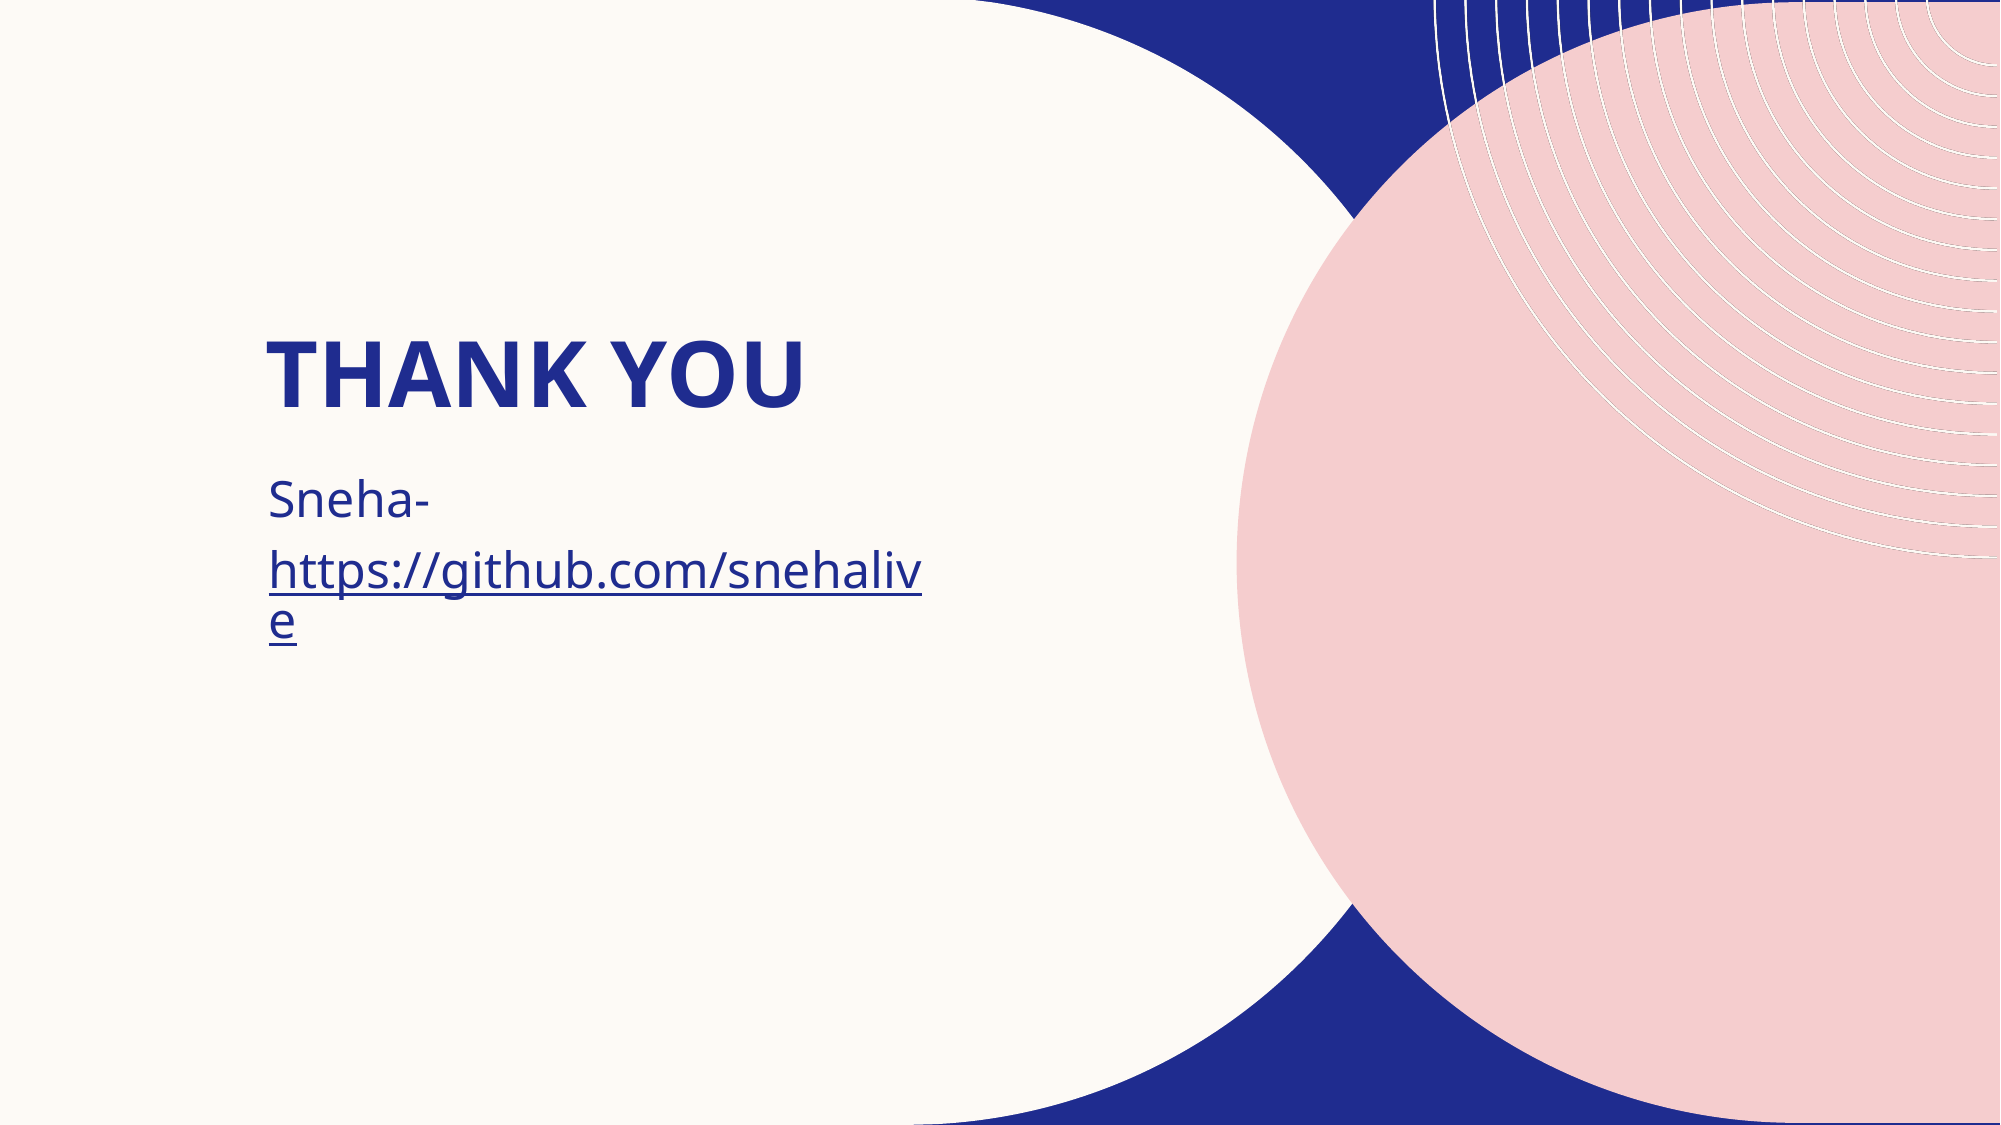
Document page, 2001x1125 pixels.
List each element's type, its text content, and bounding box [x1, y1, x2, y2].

picture [1433, 0, 1997, 559]
title THANK YOU [250, 323, 935, 434]
subtitle Sneha- https://github.com/snehalive [253, 467, 938, 824]
